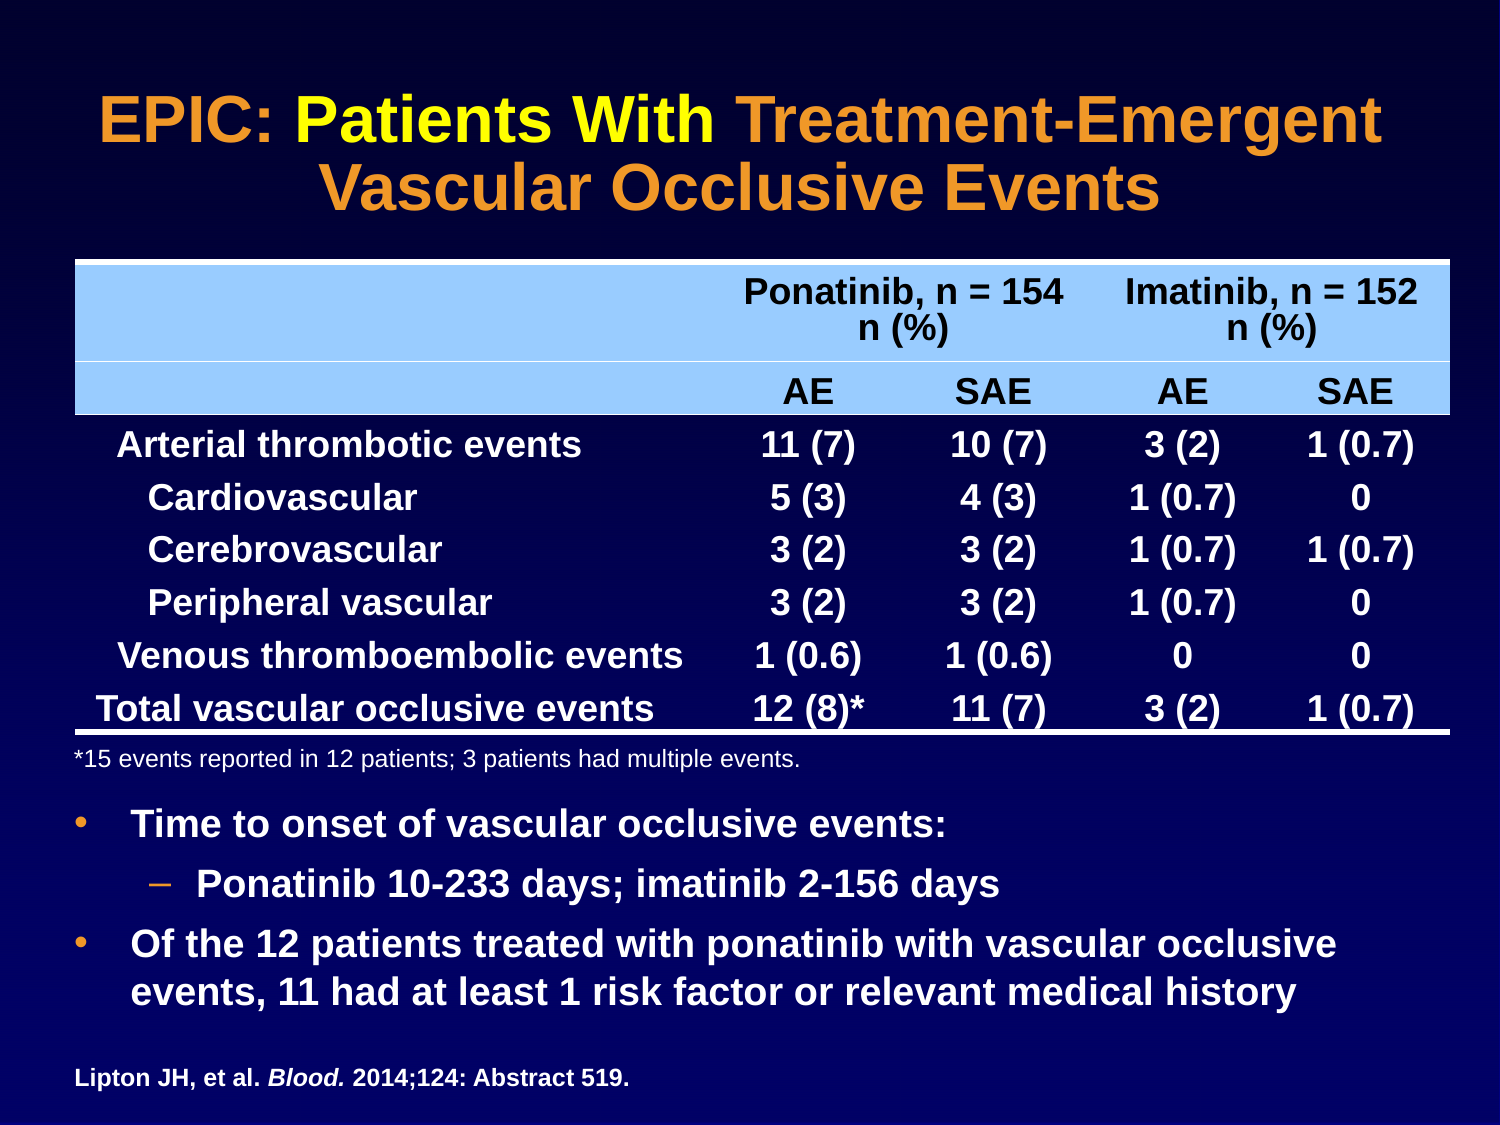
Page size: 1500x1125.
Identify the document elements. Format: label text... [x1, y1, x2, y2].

table_cell 1 (0.7) [1094, 520, 1272, 573]
table_cell 11 (7) [713, 415, 904, 467]
table_cell 3 (2) [1094, 679, 1272, 729]
table_cell Peripheral vascular [75, 573, 713, 626]
table_header [75, 265, 713, 361]
table_cell 5 (3) [713, 467, 904, 520]
table_cell 3 (2) [713, 573, 904, 626]
table_cell 0 [1272, 626, 1450, 679]
table_cell SAE [1272, 362, 1450, 414]
table_cell 1 (0.6) [713, 626, 904, 679]
table_cell 3 (2) [904, 573, 1094, 626]
table_cell SAE [904, 362, 1094, 414]
table_cell 0 [1094, 626, 1272, 679]
table_header Imatinib, n = 152 n (%) [1094, 265, 1450, 361]
table_cell 0 [1272, 467, 1450, 520]
table_cell AE [1094, 362, 1272, 414]
table_cell 3 (2) [904, 520, 1094, 573]
table_cell 1 (0.7) [1094, 573, 1272, 626]
table_cell 3 (2) [1094, 415, 1272, 467]
table_cell 1 (0.7) [1272, 520, 1450, 573]
table_cell 1 (0.7) [1272, 679, 1450, 729]
text_box Lipton JH, et al. Blood. 2014;124: Abstract 519. [59, 1054, 646, 1100]
table_cell Arterial thrombotic events [75, 415, 713, 467]
table_cell 11 (7) [904, 679, 1094, 729]
table_cell [75, 362, 713, 414]
title EPIC: Patients With Treatment-Emergent Vascular Occlusive Events [0, 80, 1500, 232]
table_cell 1 (0.7) [1272, 415, 1450, 467]
table_cell AE [713, 362, 904, 414]
table_cell 12 (8)* [713, 679, 904, 729]
table_cell Venous thromboembolic events [75, 626, 713, 679]
table_cell 0 [1272, 573, 1450, 626]
table_cell 3 (2) [713, 520, 904, 573]
table_cell Cardiovascular [75, 467, 713, 520]
text_box *15 events reported in 12 patients; 3 patients had multiple events. [59, 735, 1155, 810]
table_cell 1 (0.6) [904, 626, 1094, 679]
table_cell 1 (0.7) [1094, 467, 1272, 520]
table_cell Cerebrovascular [75, 520, 713, 573]
table_cell 10 (7) [904, 415, 1094, 467]
table_cell Total vascular occlusive events [75, 679, 713, 729]
table_header Ponatinib, n = 154 n (%) [713, 265, 1094, 361]
list Time to onset of vascular occlusive events: Ponatinib 10-233 days; imatinib 2-156 days Of the 12 patients treated with ponatinib with vascular occlusive events, 11 had at least 1 risk factor or relevant medical history [59, 790, 1450, 1125]
table_cell 4 (3) [904, 467, 1094, 520]
